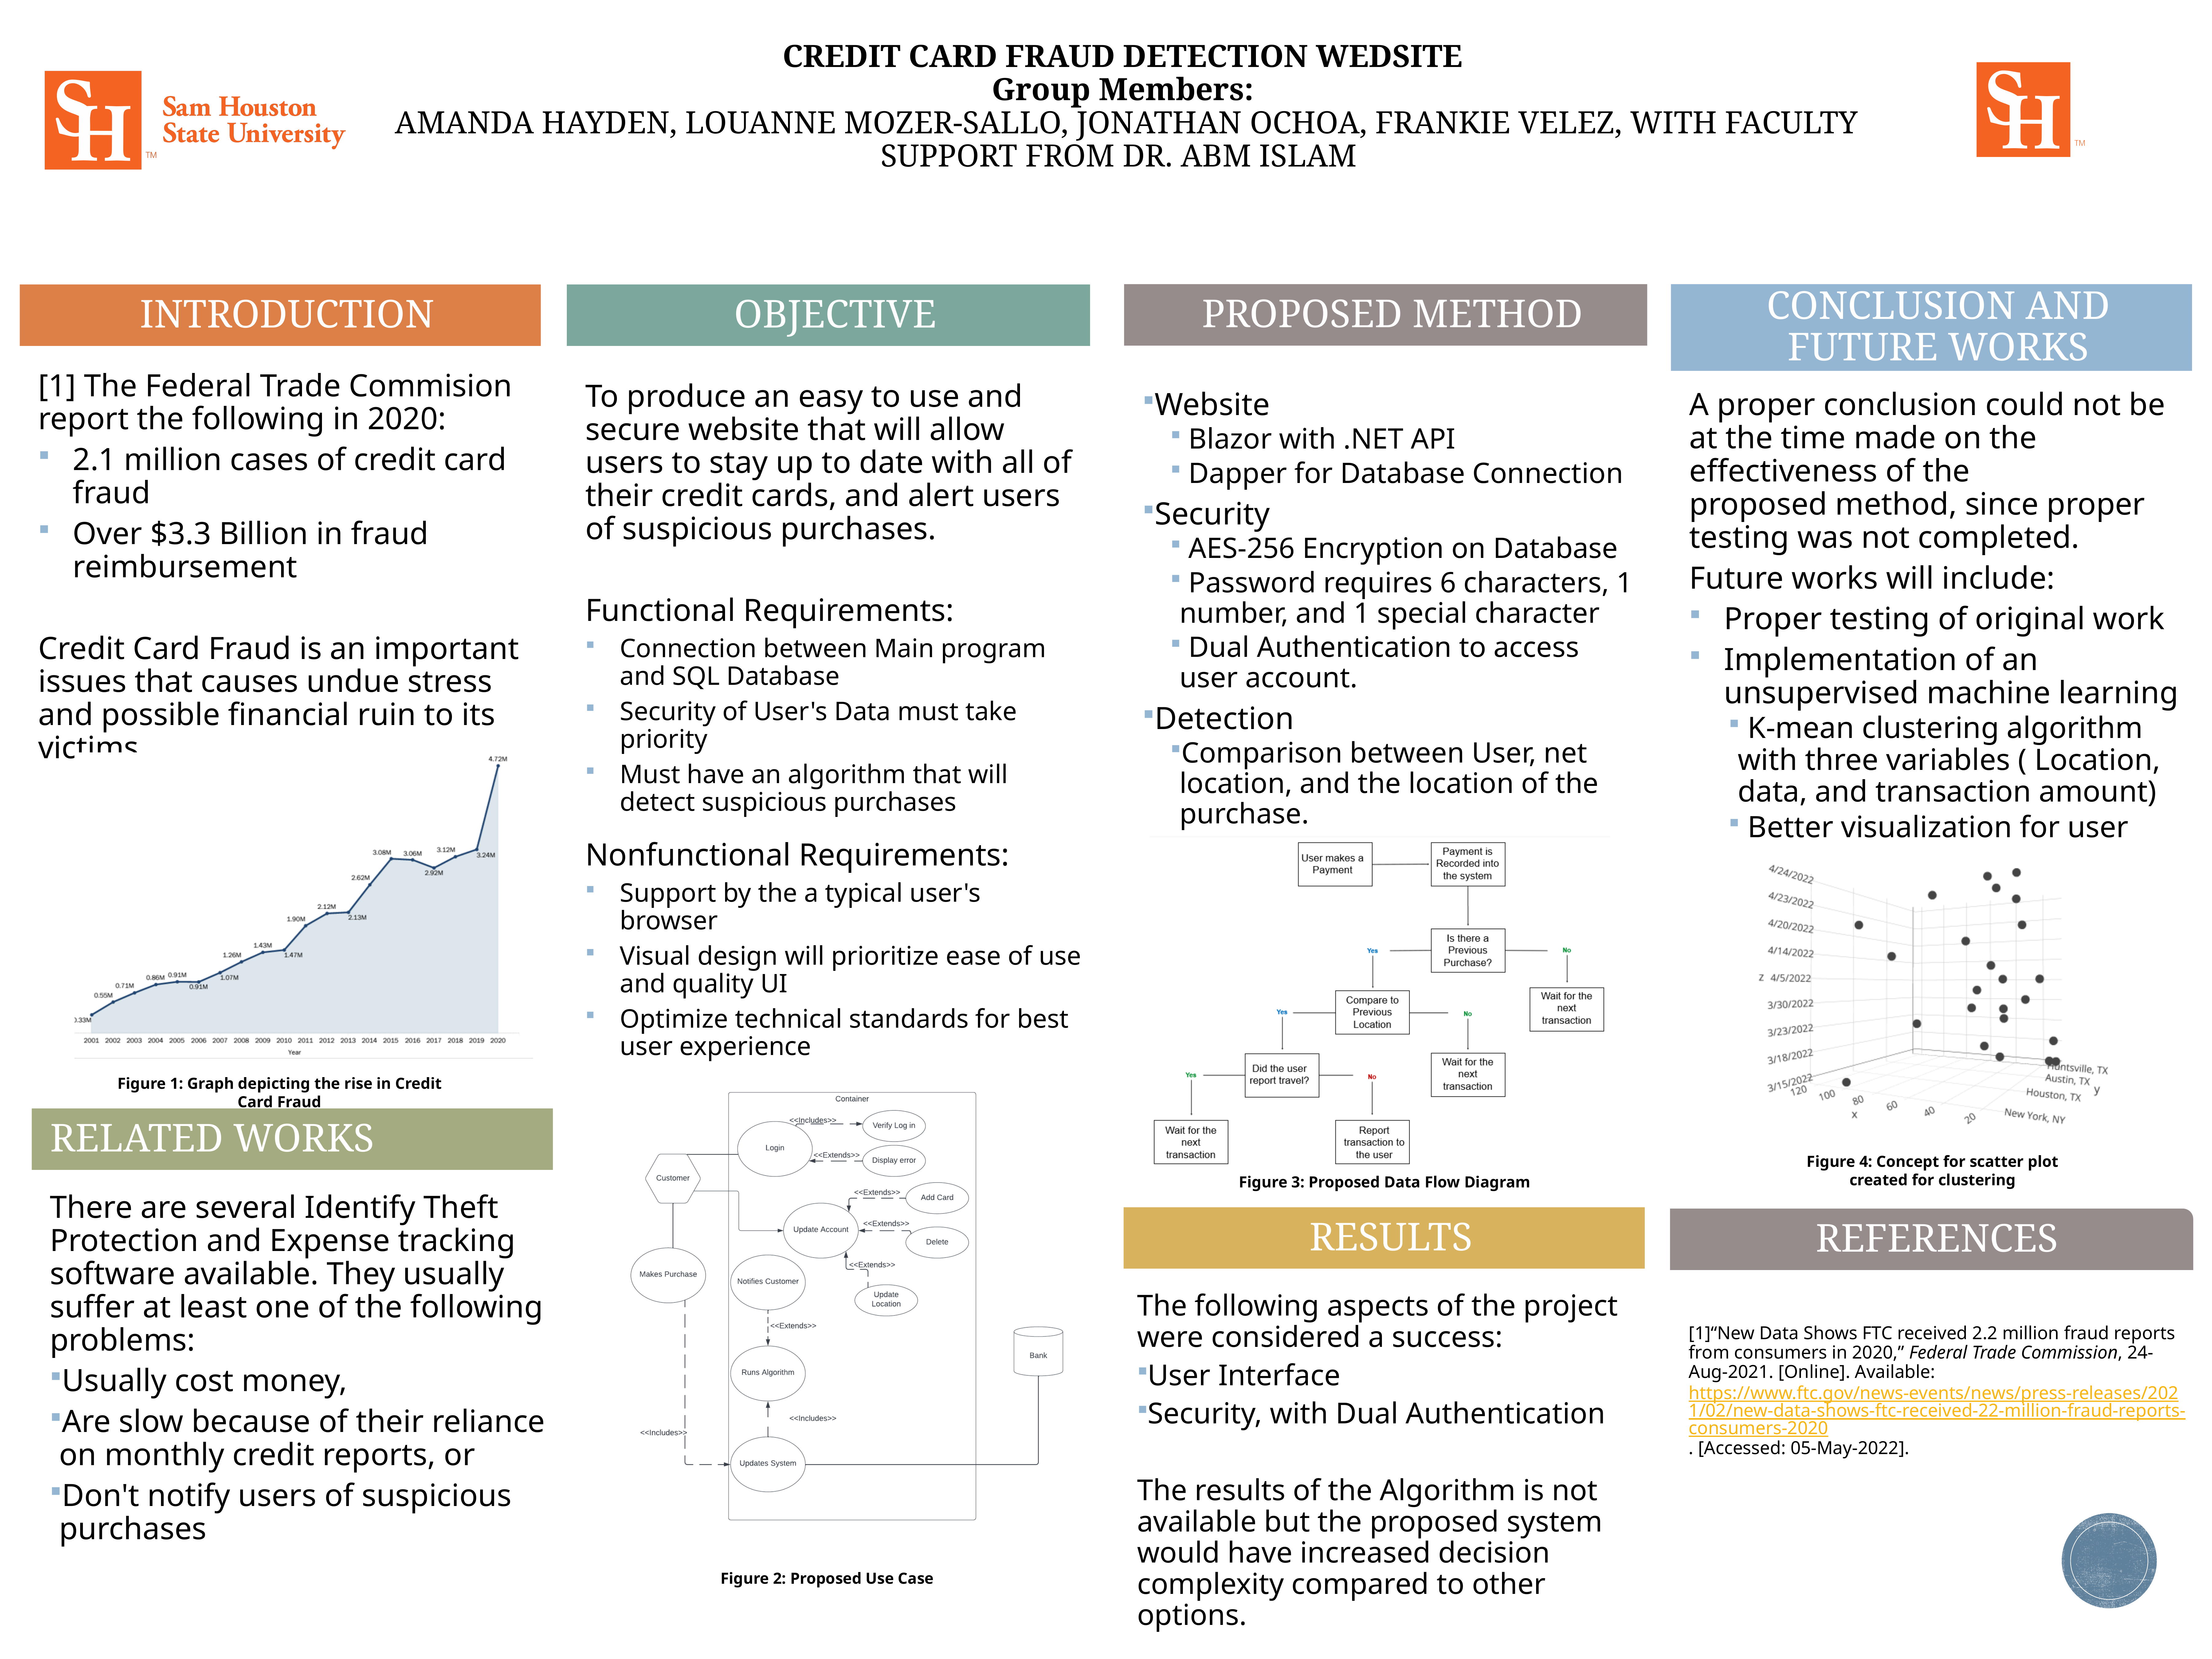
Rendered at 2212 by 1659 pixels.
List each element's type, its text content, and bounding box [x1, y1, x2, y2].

list Website Blazor with .NET API Dapper for Database Connection Security AES-256 Encryption on Database Password requires 6 characters, 1 number, and 1 special character Dual Authentication to access user account. Detection Comparison between User, net location, and the location of the purchase. [1124, 379, 1645, 837]
list [1]“New Data Shows FTC received 2.2 million fraud reports from consumers in 2020,” Federal Trade Commission, 24-Aug-2021. [Online]. Available: https://www.ftc.gov/news-events/news/press-releases/2021/02/new-data-shows-ftc-received-22-million-fraud-reports-consumers-2020. [Accessed: 05-May-2022]. [1670, 1314, 2192, 1594]
text_box There are several Identify Theft Protection and Expense tracking software available. They usually suffer at least one of the following problems: Usually cost money, Are slow because of their reliance on monthly credit reports, or Don't notify users of suspicious purchases [31, 1182, 553, 1659]
text_box Figure 3: Proposed Data Flow Diagram [1210, 1170, 1559, 1193]
list Results [1124, 1207, 1645, 1269]
picture [1953, 38, 2108, 181]
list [76, 754, 532, 1058]
list [1] The Federal Trade Commision report the following in 2020: 2.1 million cases of credit card fraud Over $3.3 Billion in fraud reimbursement Credit Card Fraud is an important issues that causes undue stress and possible financial ruin to its victims [20, 360, 541, 793]
list Related Works [32, 1108, 553, 1170]
text_box Figure 2: Proposed Use Case [653, 1566, 1002, 1589]
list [1759, 854, 2121, 1149]
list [1151, 837, 1608, 1168]
list Conclusion and Future Works [1671, 284, 2192, 371]
title CREDIT CARD FRAUD DETECTION WEDSITE Group Members: Amanda Hayden, LOUANNE MOZER-SALLO, Jonathan Ochoa, FRANKIE VELEZ, with faculty support from DR. ABm Islam [339, 38, 1906, 205]
text_box Figure 4: Concept for scatter plot created for clustering [1758, 1150, 2107, 1191]
picture [21, 46, 370, 194]
picture [608, 1078, 1076, 1533]
text_box Figure 1: Graph depicting the rise in Credit Card Fraud [105, 1071, 454, 1113]
list Proposed Method [1124, 284, 1647, 346]
text_box References [1670, 1208, 2193, 1270]
list Introduction [20, 284, 541, 346]
list A proper conclusion could not be at the time made on the effectiveness of the proposed method, since proper testing was not completed. Future works will include: Proper testing of original work Implementation of an unsupervised machine learning K-mean clustering algorithm with three variables ( Location, data, and transaction amount) Better visualization for user [1671, 379, 2192, 913]
list To produce an easy to use and secure website that will allow users to stay up to date with all of their credit cards, and alert users of suspicious purchases. Functional Requirements: Connection between Main program and SQL Database Security of User's Data must take priority Must have an algorithm that will detect suspicious purchases Nonfunctional Requirements: Support by the a typical user's browser Visual design will prioritize ease of use and quality UI Optimize technical standards for best user experience [567, 371, 1090, 1170]
list Objective [567, 284, 1090, 346]
list The following aspects of the project were considered a success: User Interface Security, with Dual Authentication The results of the Algorithm is not available but the proposed system would have increased decision complexity compared to other options. [1132, 1281, 1658, 1634]
